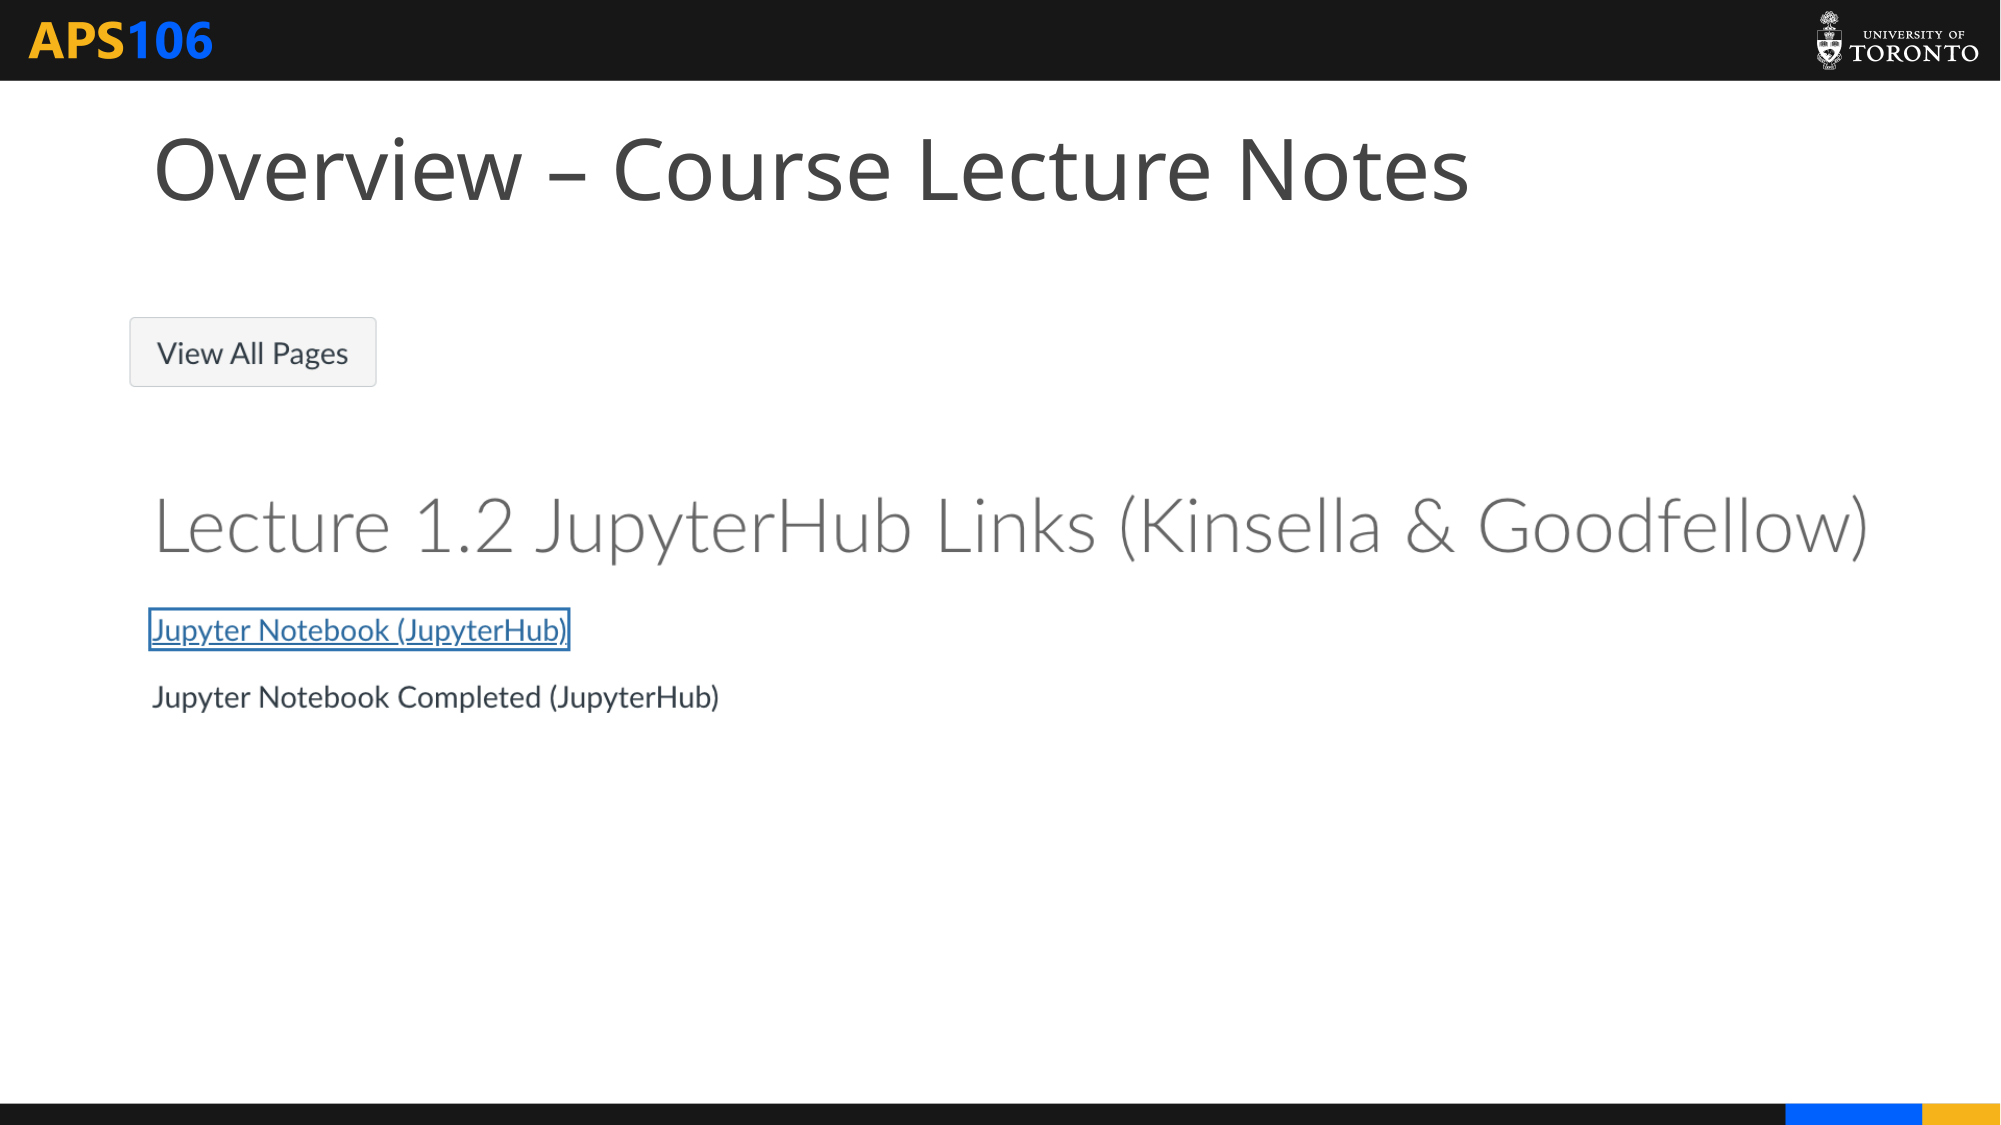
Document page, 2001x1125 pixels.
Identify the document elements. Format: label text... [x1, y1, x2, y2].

title Overview – Course Lecture Notes [137, 119, 1863, 227]
picture [0, 0, 2001, 1125]
